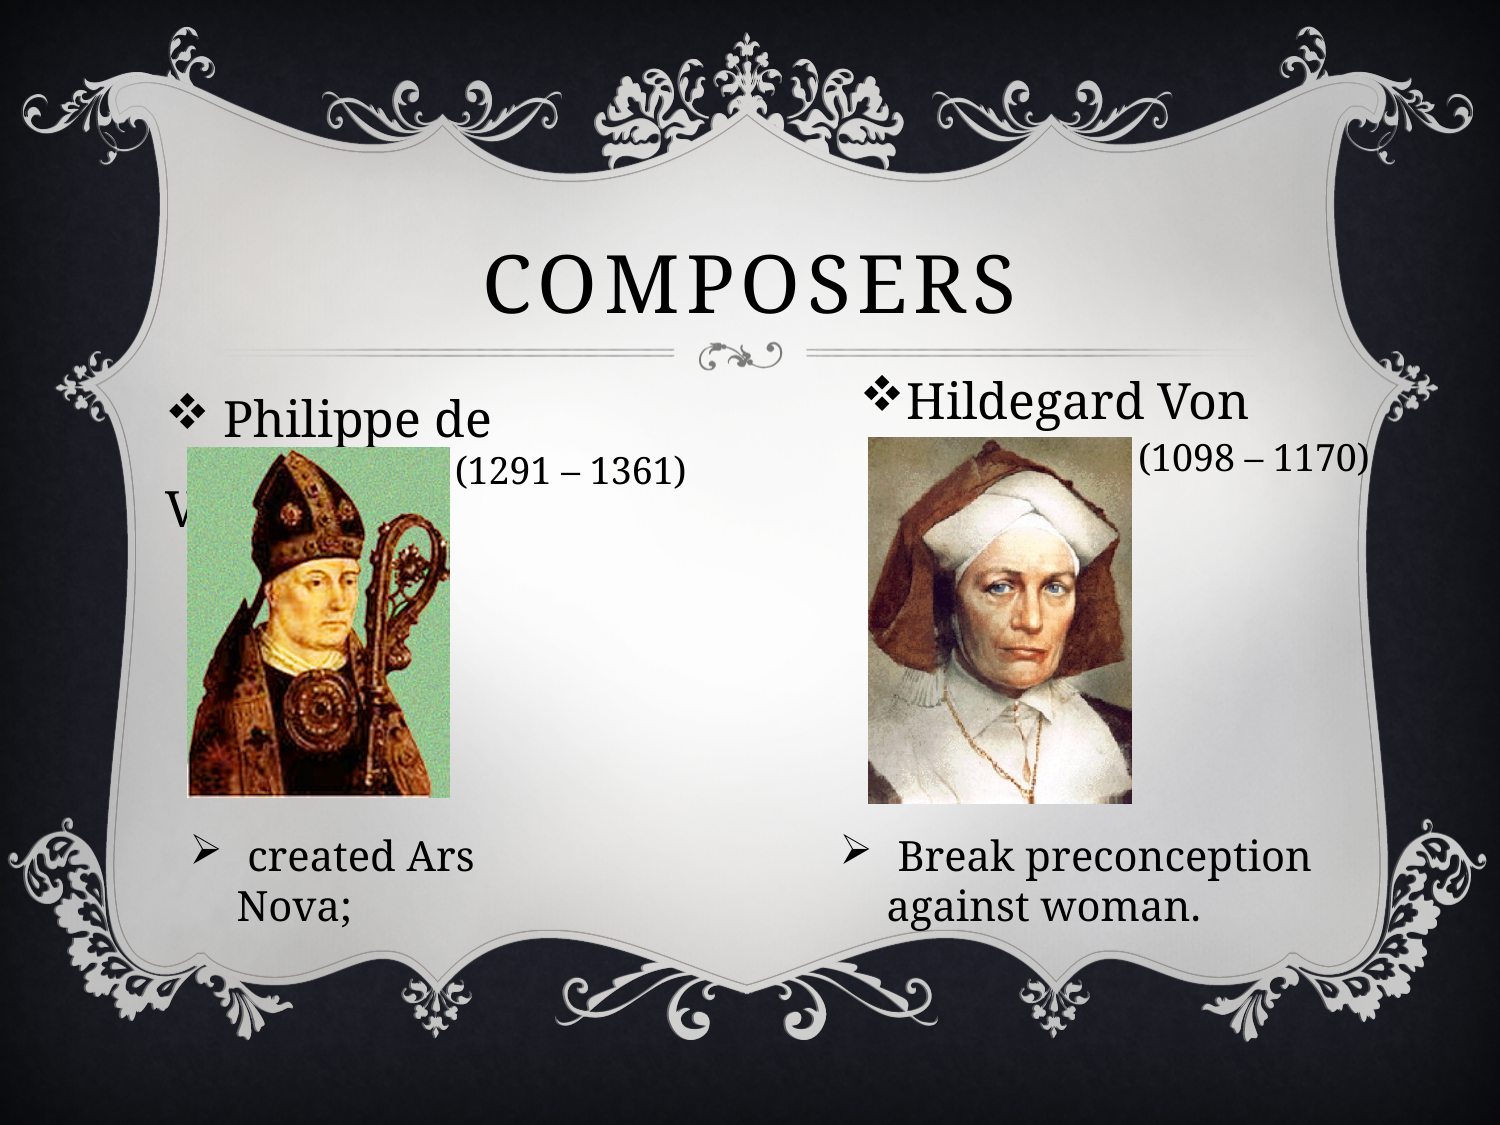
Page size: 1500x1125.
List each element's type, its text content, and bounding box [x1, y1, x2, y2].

picture [0, 419, 1500, 1125]
list Philippe de Vitri; [150, 350, 600, 450]
title Composers [225, 224, 1275, 338]
text_box created Ars Nova; [174, 822, 575, 938]
picture [0, 0, 1500, 265]
text_box (1291 – 1361) [439, 439, 702, 500]
text_box Break preconception against woman. [825, 822, 1388, 938]
text_box (1098 – 1170) [1123, 426, 1386, 487]
text_box Hildegard Von Bingen; [845, 362, 1425, 498]
